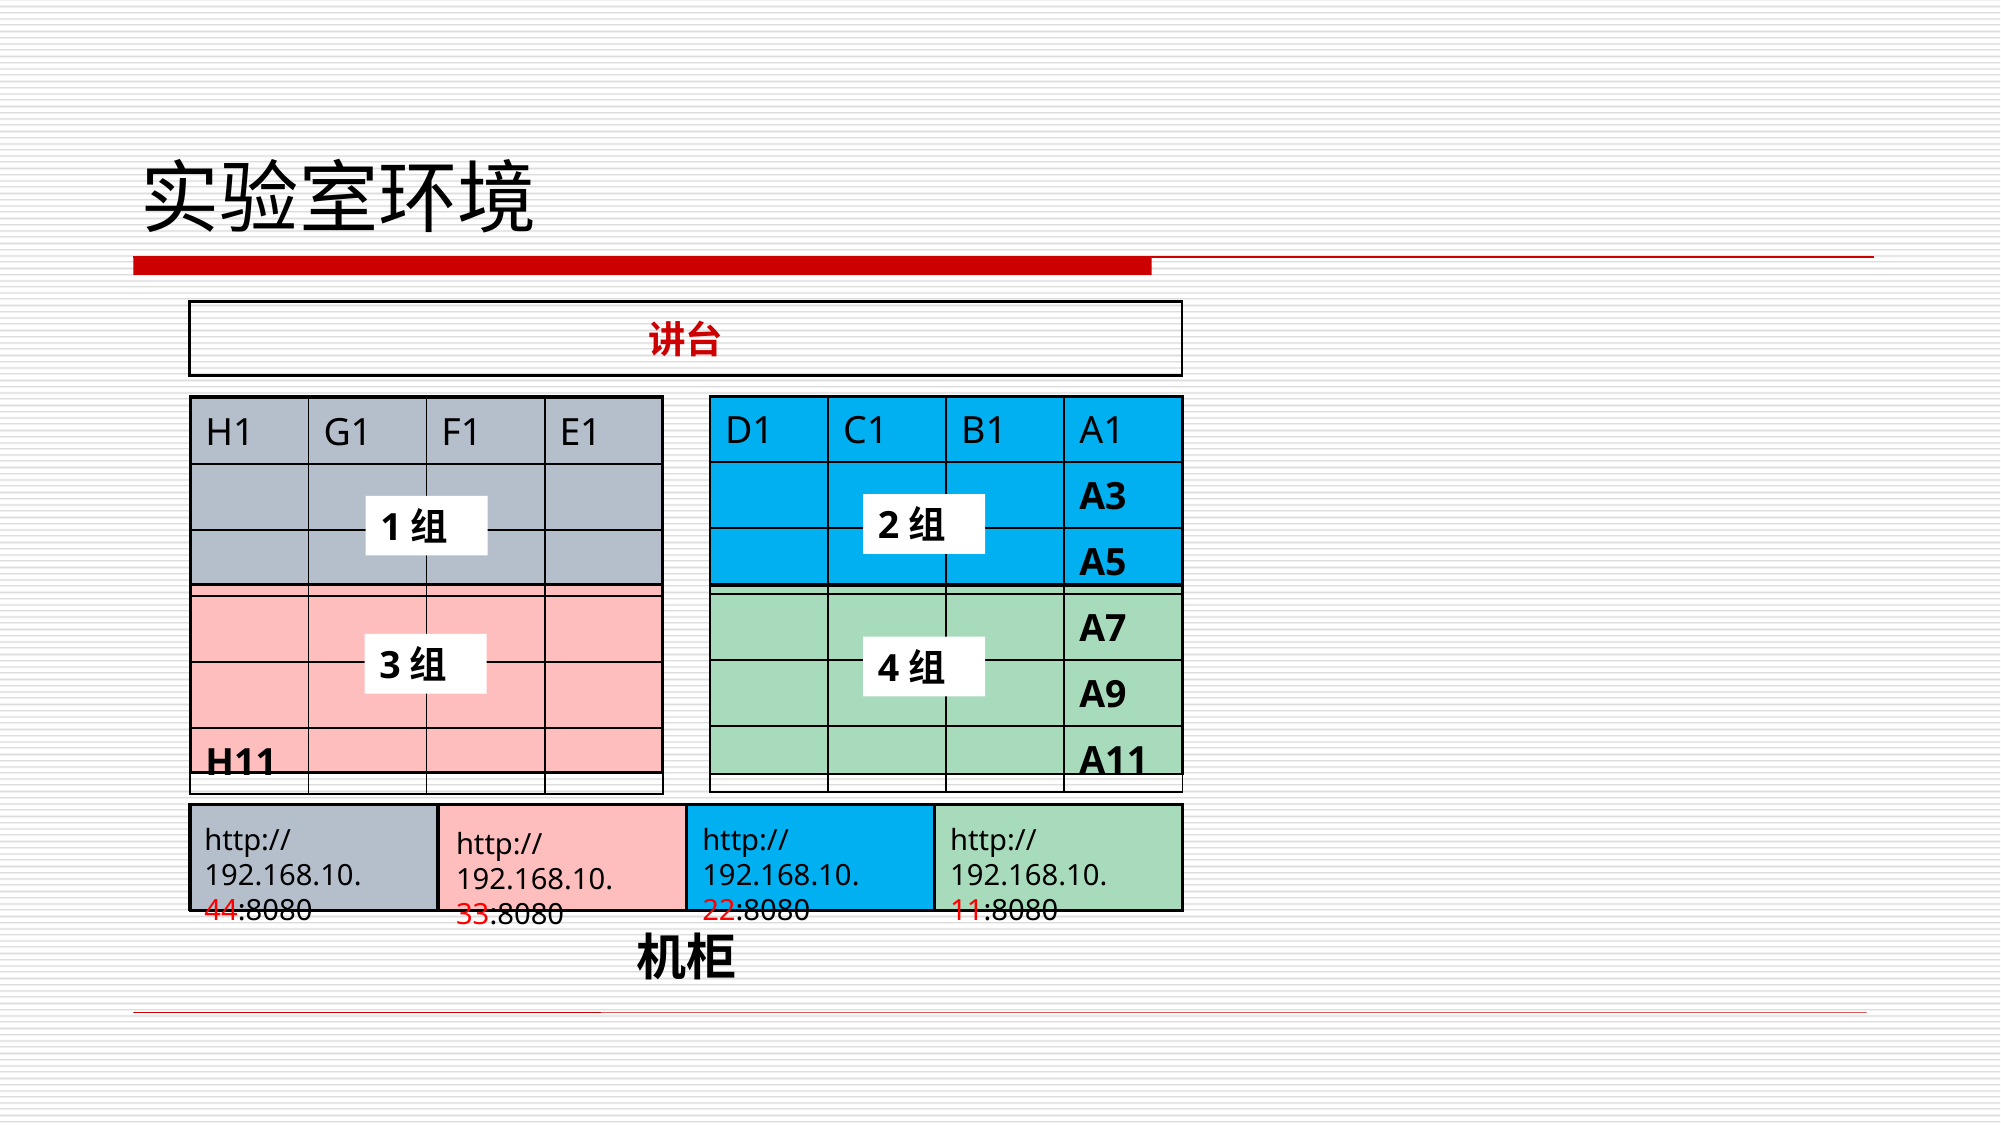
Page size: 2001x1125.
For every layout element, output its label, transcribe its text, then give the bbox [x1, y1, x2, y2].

table_cell [309, 531, 426, 595]
table_cell [947, 727, 1063, 791]
table_cell [427, 531, 544, 595]
text_box 3组 [364, 633, 487, 694]
text_box [189, 803, 1183, 817]
table_cell [711, 595, 827, 659]
table_cell [427, 597, 544, 661]
table_header B1 [947, 397, 1063, 461]
table_cell [427, 663, 544, 727]
table_cell [711, 463, 827, 527]
table_cell [947, 661, 1063, 725]
table_cell [546, 729, 662, 793]
table_header E1 [546, 399, 662, 463]
text_box 4组 [863, 636, 986, 697]
table_cell [829, 595, 945, 659]
table_cell [191, 465, 308, 529]
text_box http://192.168.10. 11:8080 [935, 814, 1192, 934]
table_cell [829, 661, 945, 725]
table_cell A9 [1065, 661, 1182, 725]
table_cell [427, 465, 544, 529]
table_cell [829, 727, 945, 791]
text_box http://192.168.10. 44:8080 [189, 814, 446, 934]
table_cell [191, 663, 308, 727]
text_box 2组 [863, 494, 986, 554]
text_box 1组 [365, 495, 488, 556]
text_box http://192.168.10. 22:8080 [687, 814, 935, 934]
text_box 机柜 [479, 934, 893, 993]
table_cell [711, 529, 827, 593]
table_cell [309, 597, 426, 661]
title 实验室环境 [125, 50, 1876, 250]
table_header C1 [829, 397, 945, 461]
table_cell [309, 729, 426, 793]
table_cell [829, 463, 945, 527]
table_cell [546, 531, 662, 595]
table_cell [829, 529, 945, 593]
text_box http://192.168.10. 33:8080 [441, 817, 698, 938]
table_cell A5 [1065, 529, 1182, 593]
table_cell [309, 465, 426, 529]
table_cell A3 [1065, 463, 1182, 527]
table_header D1 [711, 397, 827, 461]
text_box 讲台 [189, 301, 1183, 376]
table_cell [947, 463, 1063, 527]
table_header H1 [191, 399, 308, 463]
table_cell [546, 663, 662, 727]
table_header G1 [309, 399, 426, 463]
table_cell A7 [1065, 595, 1182, 659]
table_cell H11 [191, 729, 308, 793]
table_cell [711, 661, 827, 725]
table_cell [546, 597, 662, 661]
table_cell [427, 729, 544, 793]
picture [0, 0, 2001, 1125]
table_cell [546, 465, 662, 529]
table_cell [309, 663, 426, 727]
table_cell [947, 595, 1063, 659]
table_cell [191, 531, 308, 595]
table_cell [191, 597, 308, 661]
table_header A1 [1065, 397, 1182, 461]
table_header F1 [427, 399, 544, 463]
table_cell [947, 529, 1063, 593]
table_cell [711, 727, 827, 791]
table_cell A11 [1065, 727, 1182, 791]
